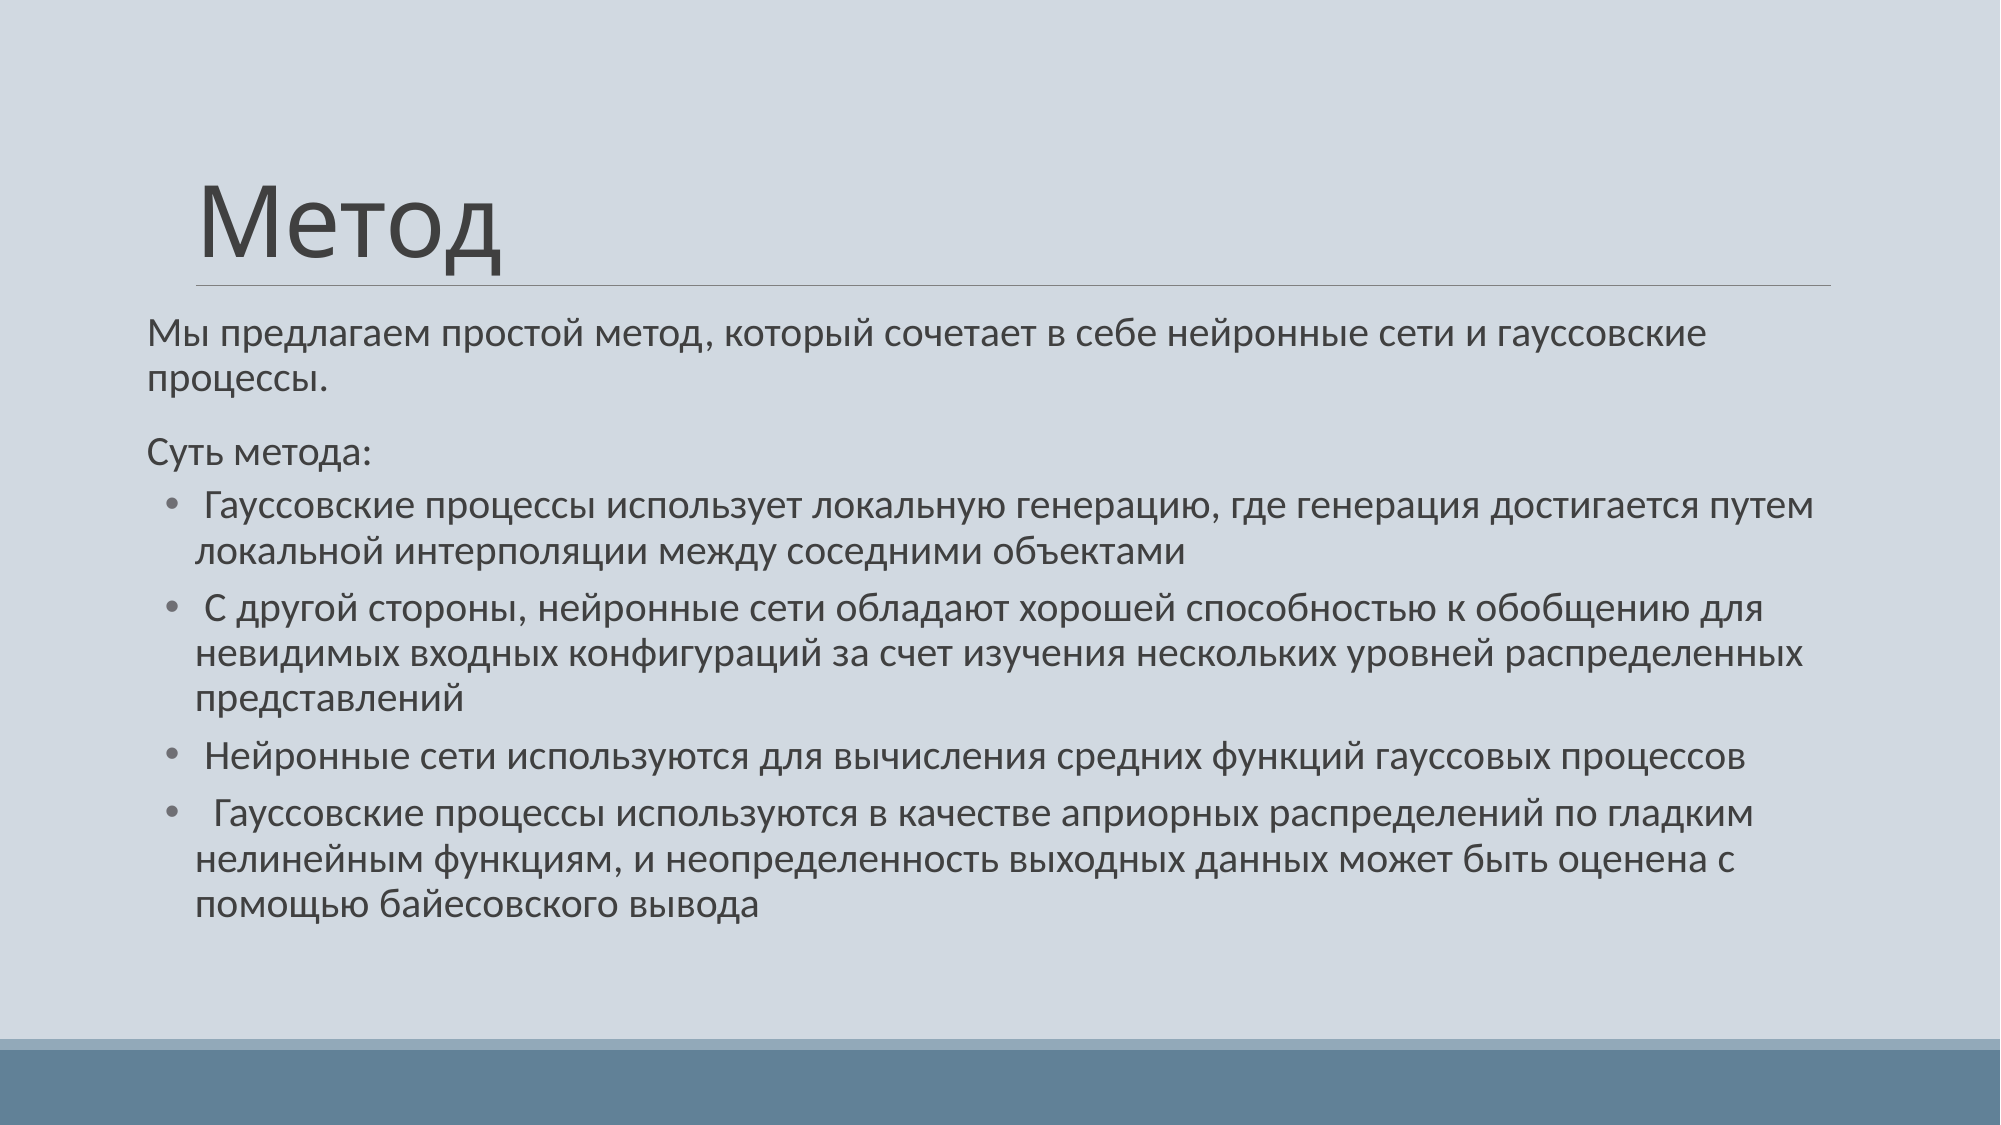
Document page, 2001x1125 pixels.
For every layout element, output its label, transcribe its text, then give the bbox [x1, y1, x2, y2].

list Мы предлагаем простой метод, который сочетает в себе нейронные сети и гауссовские процессы. Суть метода: Гауссовские процессы использует локальную генерацию, где генерация достигается путем локальной интерполяции между соседними объектами С другой стороны, нейронные сети обладают хорошей способностью к обобщению для невидимых входных конфигураций за счет изучения нескольких уровней распределенных представлений Нейронные сети используются для вычисления средних функций гауссовых процессов Гауссовские процессы используются в качестве априорных распределений по гладким нелинейным функциям, и неопределенность выходных данных может быть оценена с помощью байесовского вывода [131, 302, 1830, 963]
title Метод [180, 47, 1830, 285]
